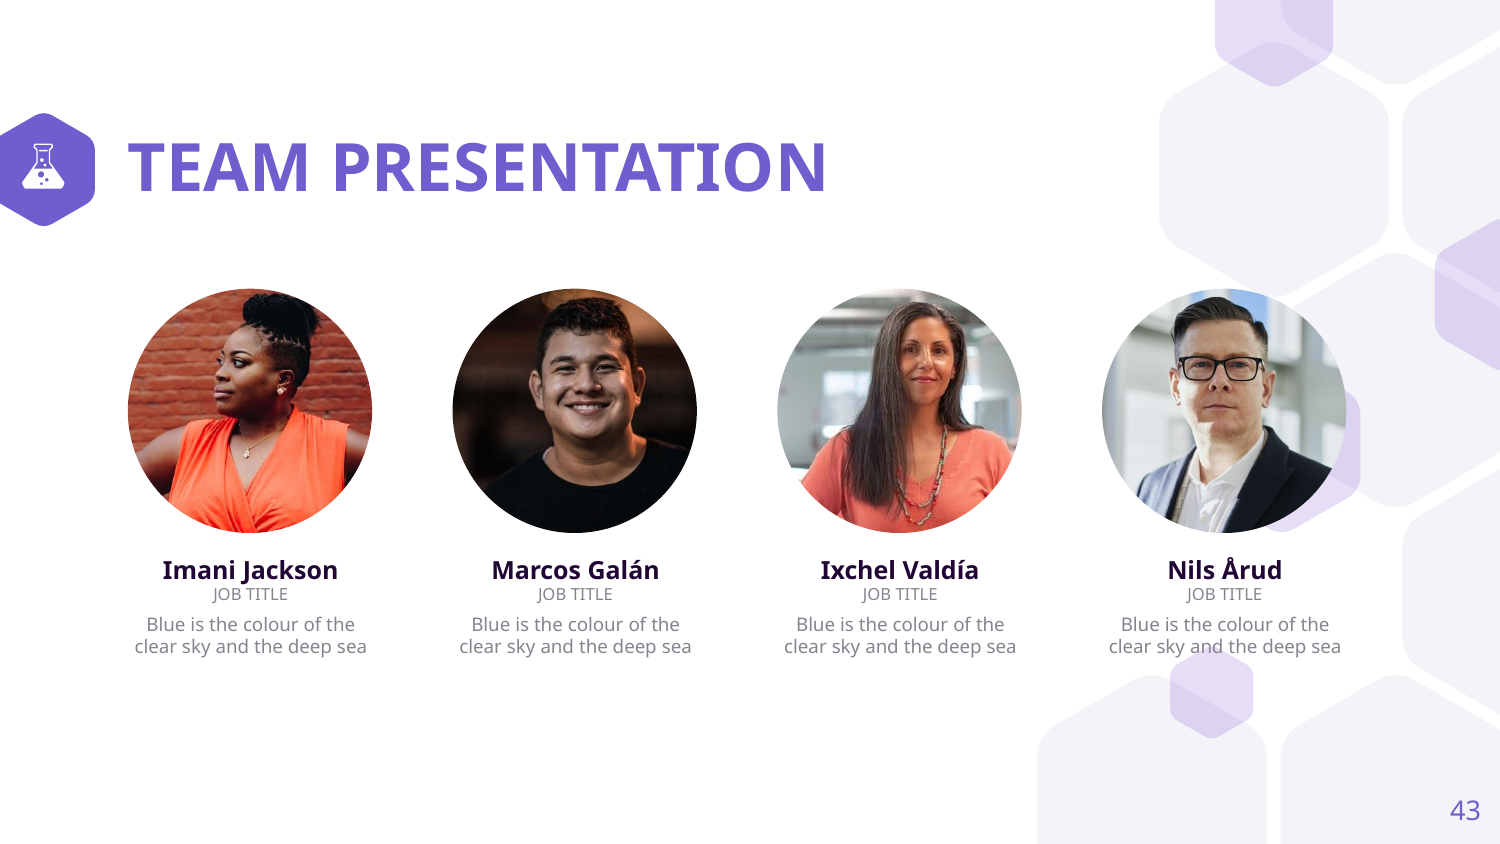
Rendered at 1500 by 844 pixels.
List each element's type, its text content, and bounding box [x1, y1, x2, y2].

picture [452, 288, 698, 534]
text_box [21, 143, 65, 190]
title TEAM PRESENTATION [127, 137, 1114, 203]
text_box Imani Jackson JOB TITLE Blue is the colour of the clear sky and the deep sea [128, 554, 373, 675]
picture [1101, 288, 1347, 534]
picture [127, 288, 373, 534]
text_box Ixchel Valdía JOB TITLE Blue is the colour of the clear sky and the deep sea [778, 554, 1023, 675]
picture [777, 288, 1022, 534]
text_box Marcos Galán JOB TITLE Blue is the colour of the clear sky and the deep sea [453, 554, 698, 675]
slide_number 43 [1391, 779, 1482, 844]
text_box Nils Årud JOB TITLE Blue is the colour of the clear sky and the deep sea [1102, 554, 1348, 675]
